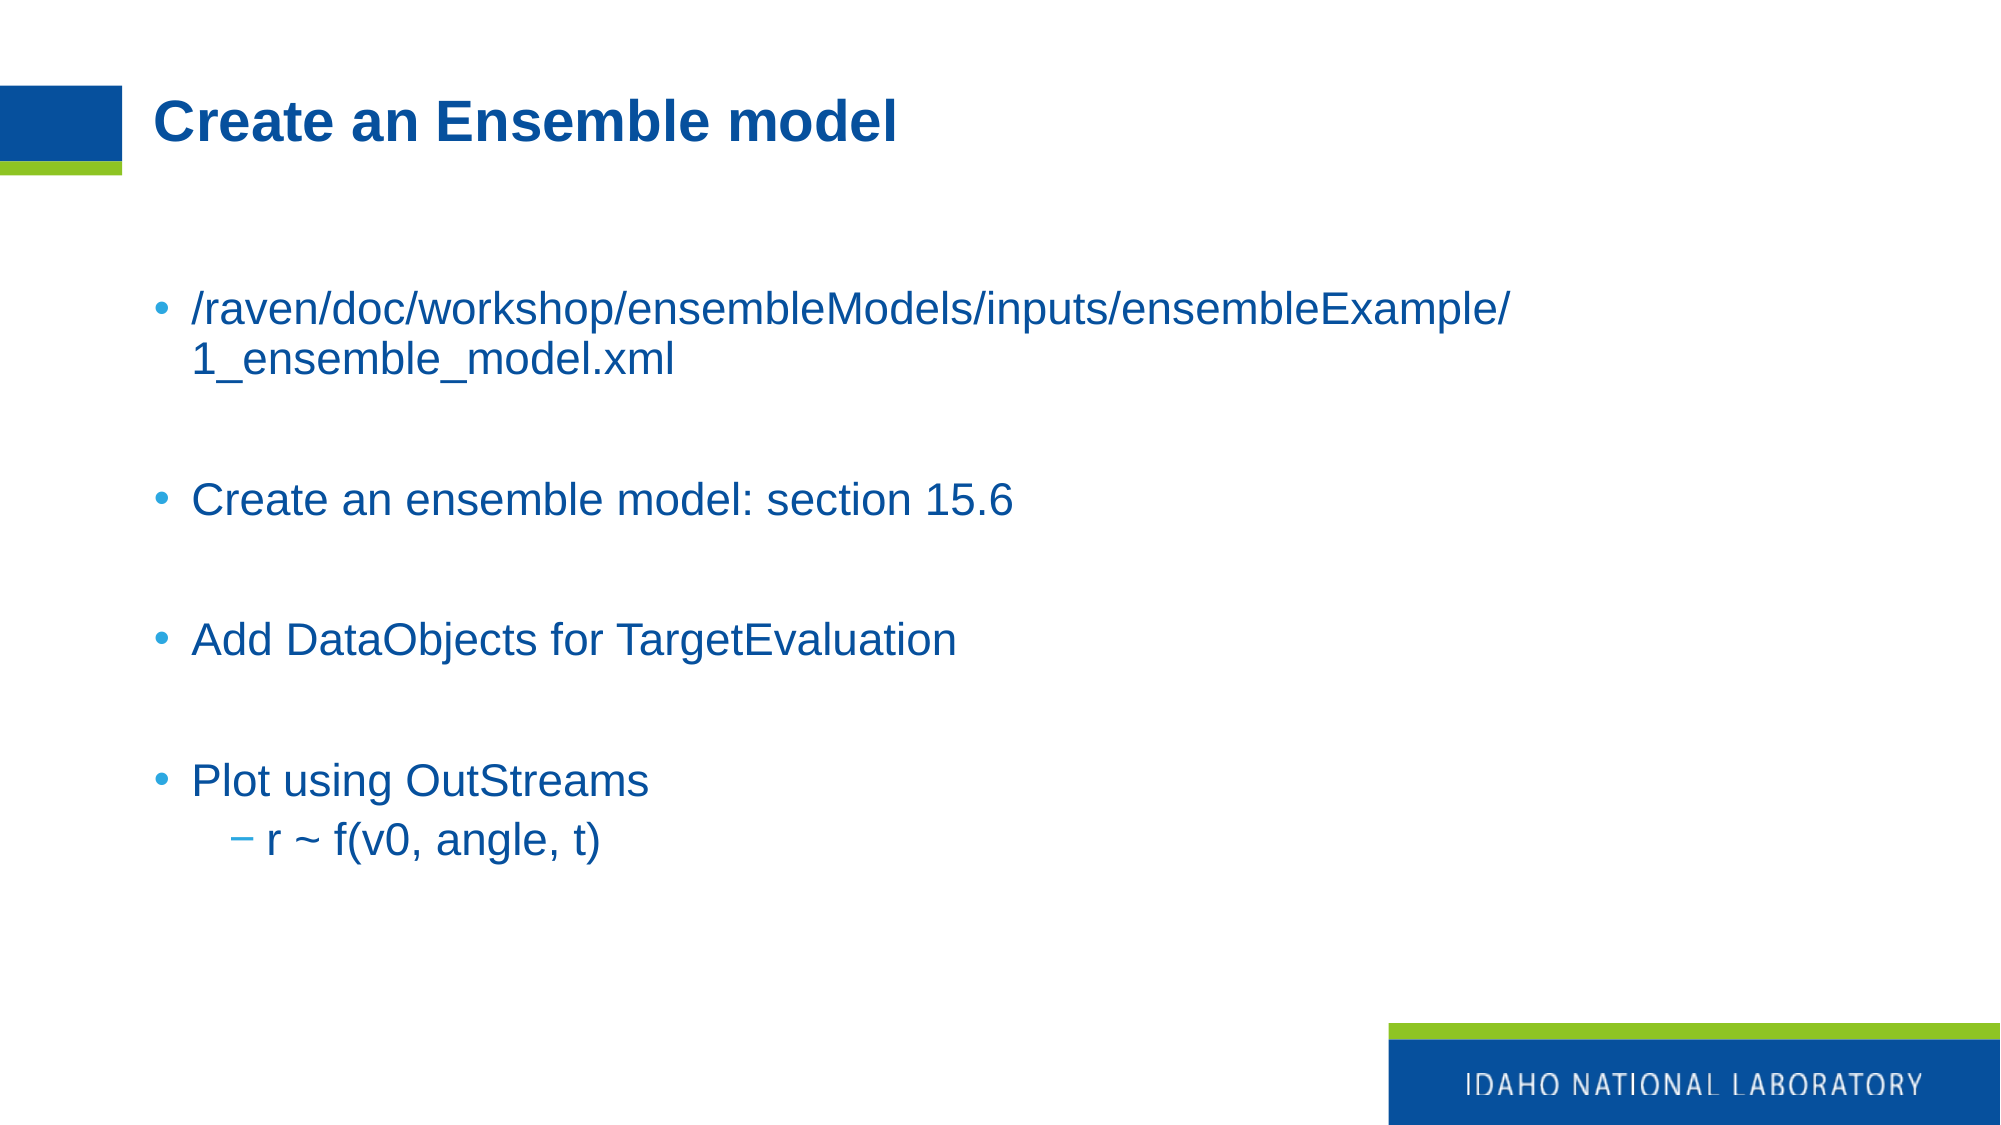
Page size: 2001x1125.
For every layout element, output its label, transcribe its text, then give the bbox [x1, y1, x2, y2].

list /raven/doc/workshop/ensembleModels/inputs/ensembleExample/1_ensemble_model.xml Create an ensemble model: section 15.6 Add DataObjects for TargetEvaluation Plot using OutStreams r ~ f(v0, angle, t) [153, 285, 1863, 1000]
title Create an Ensemble model [153, 91, 1863, 258]
